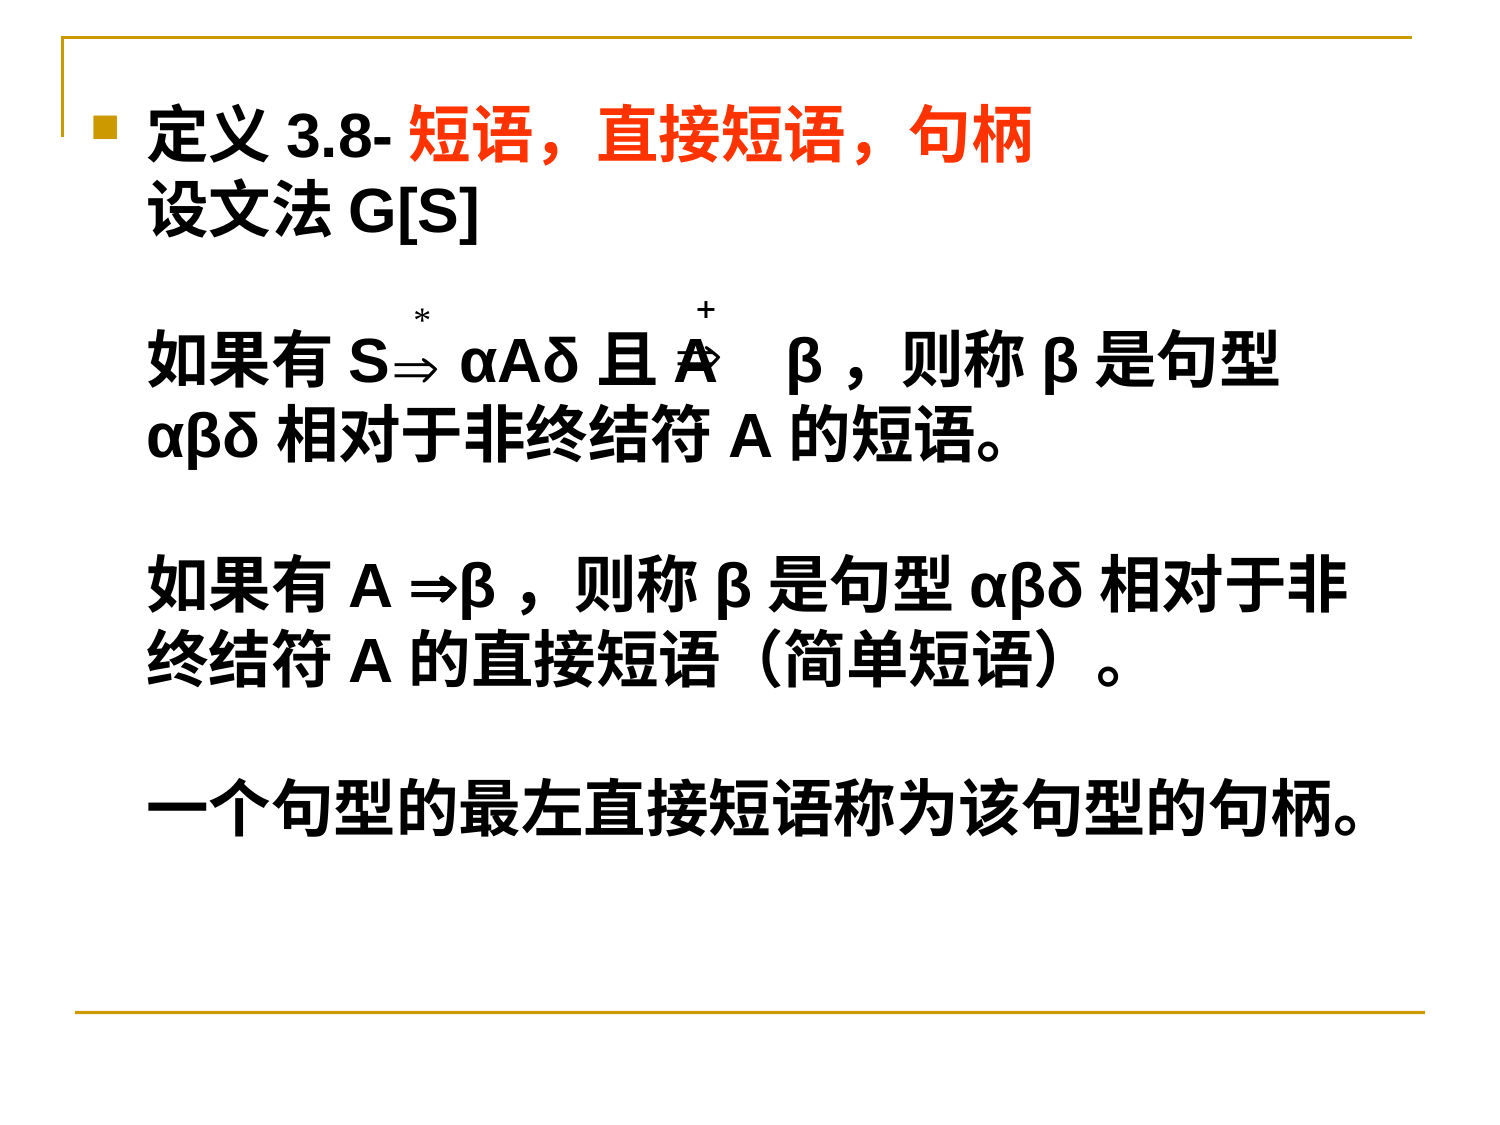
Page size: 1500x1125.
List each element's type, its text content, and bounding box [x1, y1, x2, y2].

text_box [383, 290, 461, 404]
list 定义3.8-短语，直接短语，句柄 设文法G[S] 如果有S αAδ且A β，则称β是句型αβδ相对于非终结符A的短语。 如果有A β，则称β是句型αβδ相对于非终结符A的直接短语（简单短语）。 一个句型的最左直接短语称为该句型的句柄。 [75, 87, 1417, 1013]
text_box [666, 278, 745, 392]
